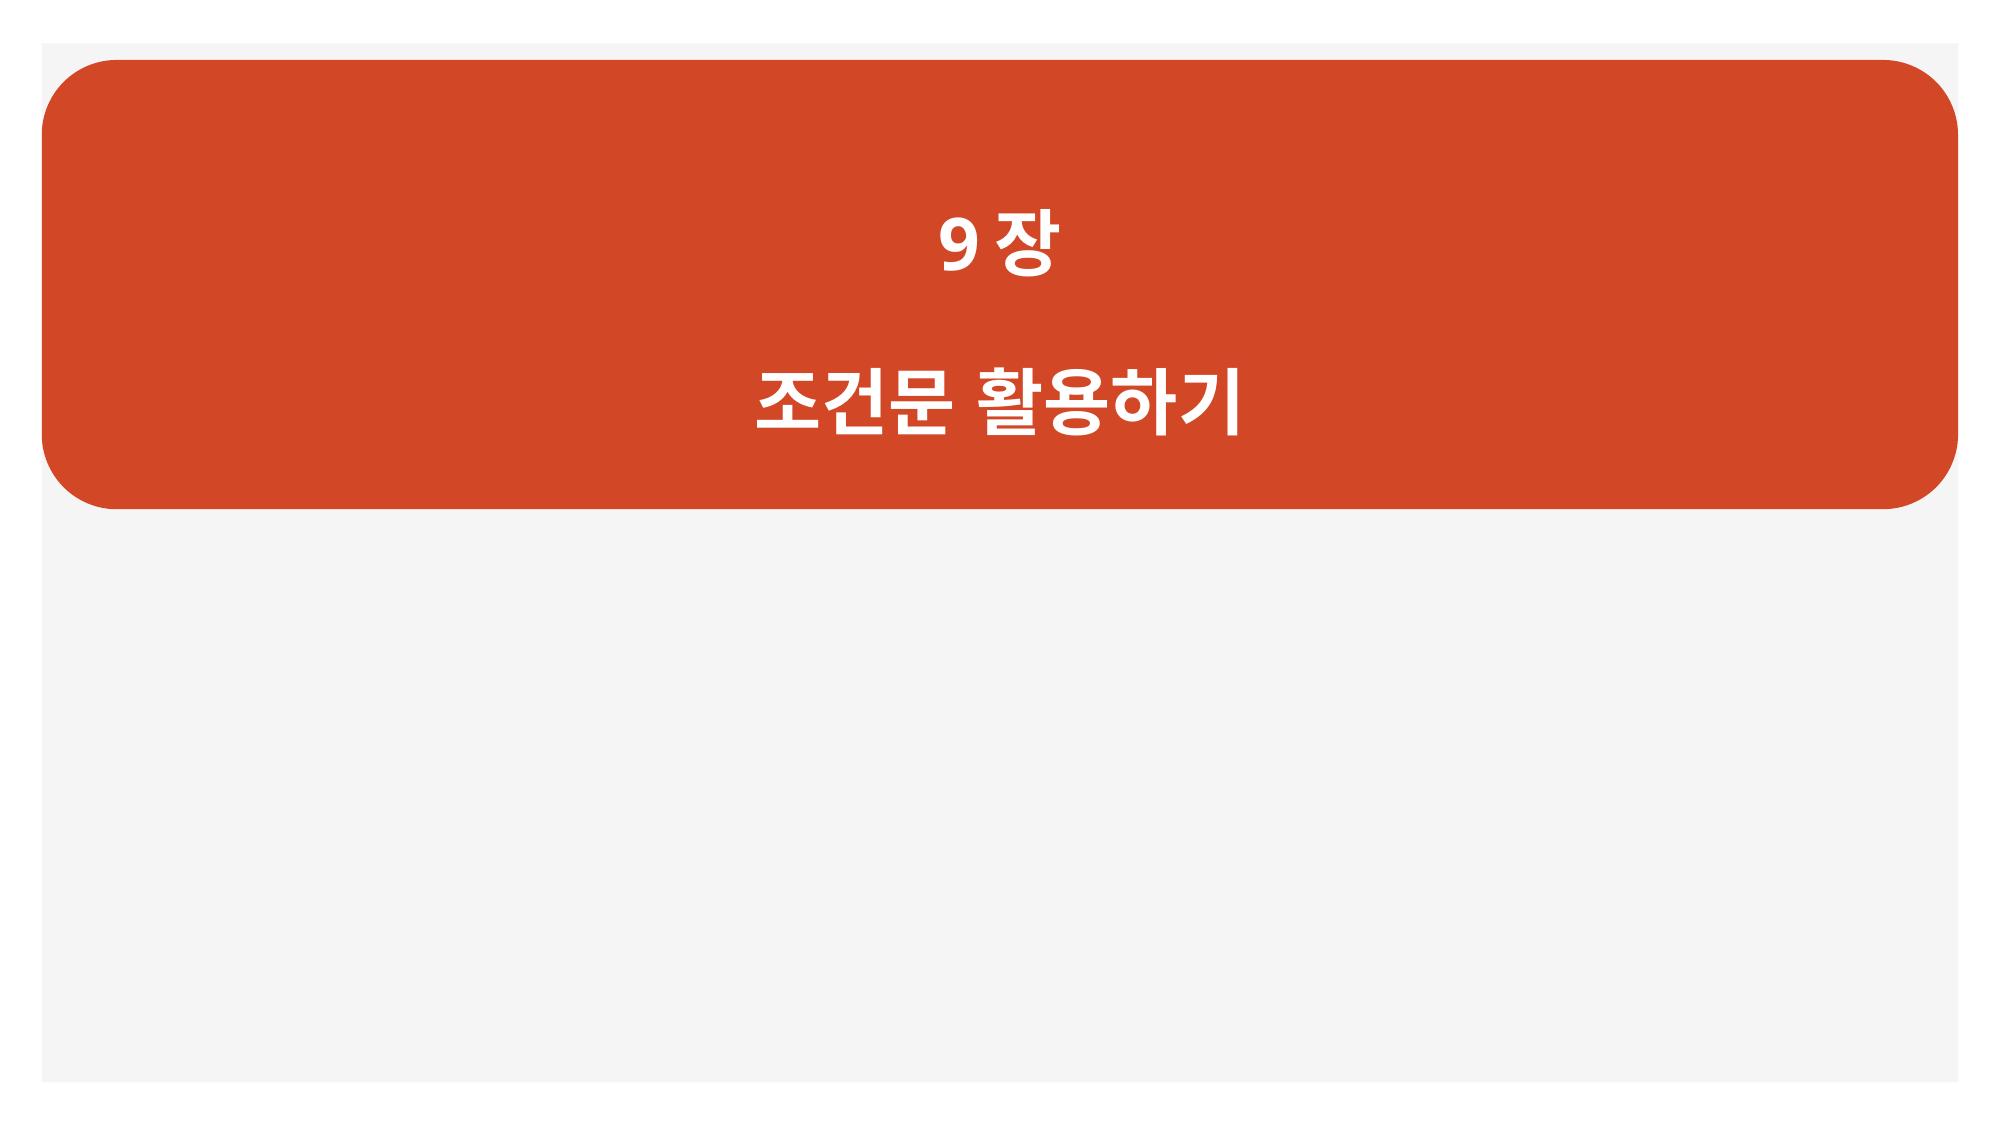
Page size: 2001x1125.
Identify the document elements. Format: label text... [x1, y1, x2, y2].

text_box 9장 조건문 활용하기 [137, 123, 1863, 460]
